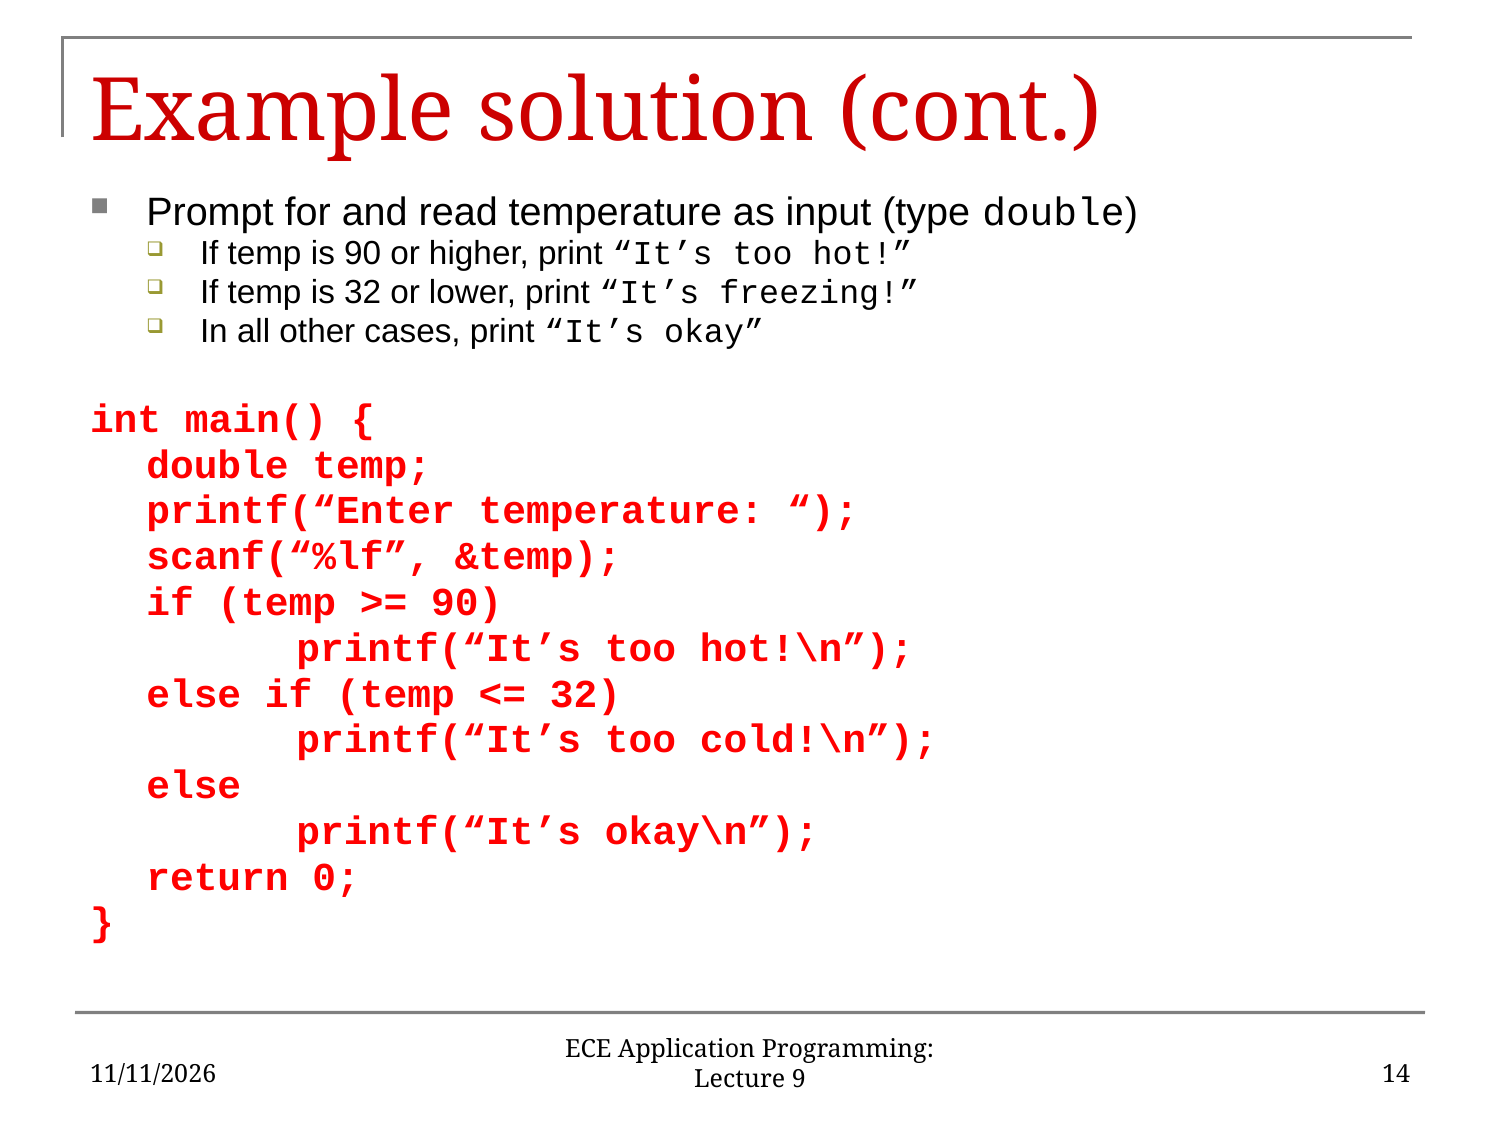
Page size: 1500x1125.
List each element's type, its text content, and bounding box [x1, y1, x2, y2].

footer ECE Application Programming: Lecture 9 [512, 1024, 988, 1101]
list Prompt for and read temperature as input (type double) If temp is 90 or higher, print “It’s too hot!” If temp is 32 or lower, print “It’s freezing!” In all other cases, print “It’s okay” int main() { double temp; printf(“Enter temperature: “); scanf(“%lf”, &temp); if (temp >= 90) printf(“It’s too hot!\n”); else if (temp <= 32) printf(“It’s too cold!\n”); else printf(“It’s okay\n”); return 0; } [75, 187, 1425, 1006]
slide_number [74, 1023, 426, 1100]
title Example solution (cont.) [75, 45, 1425, 163]
slide_number 14 [1074, 1023, 1426, 1100]
